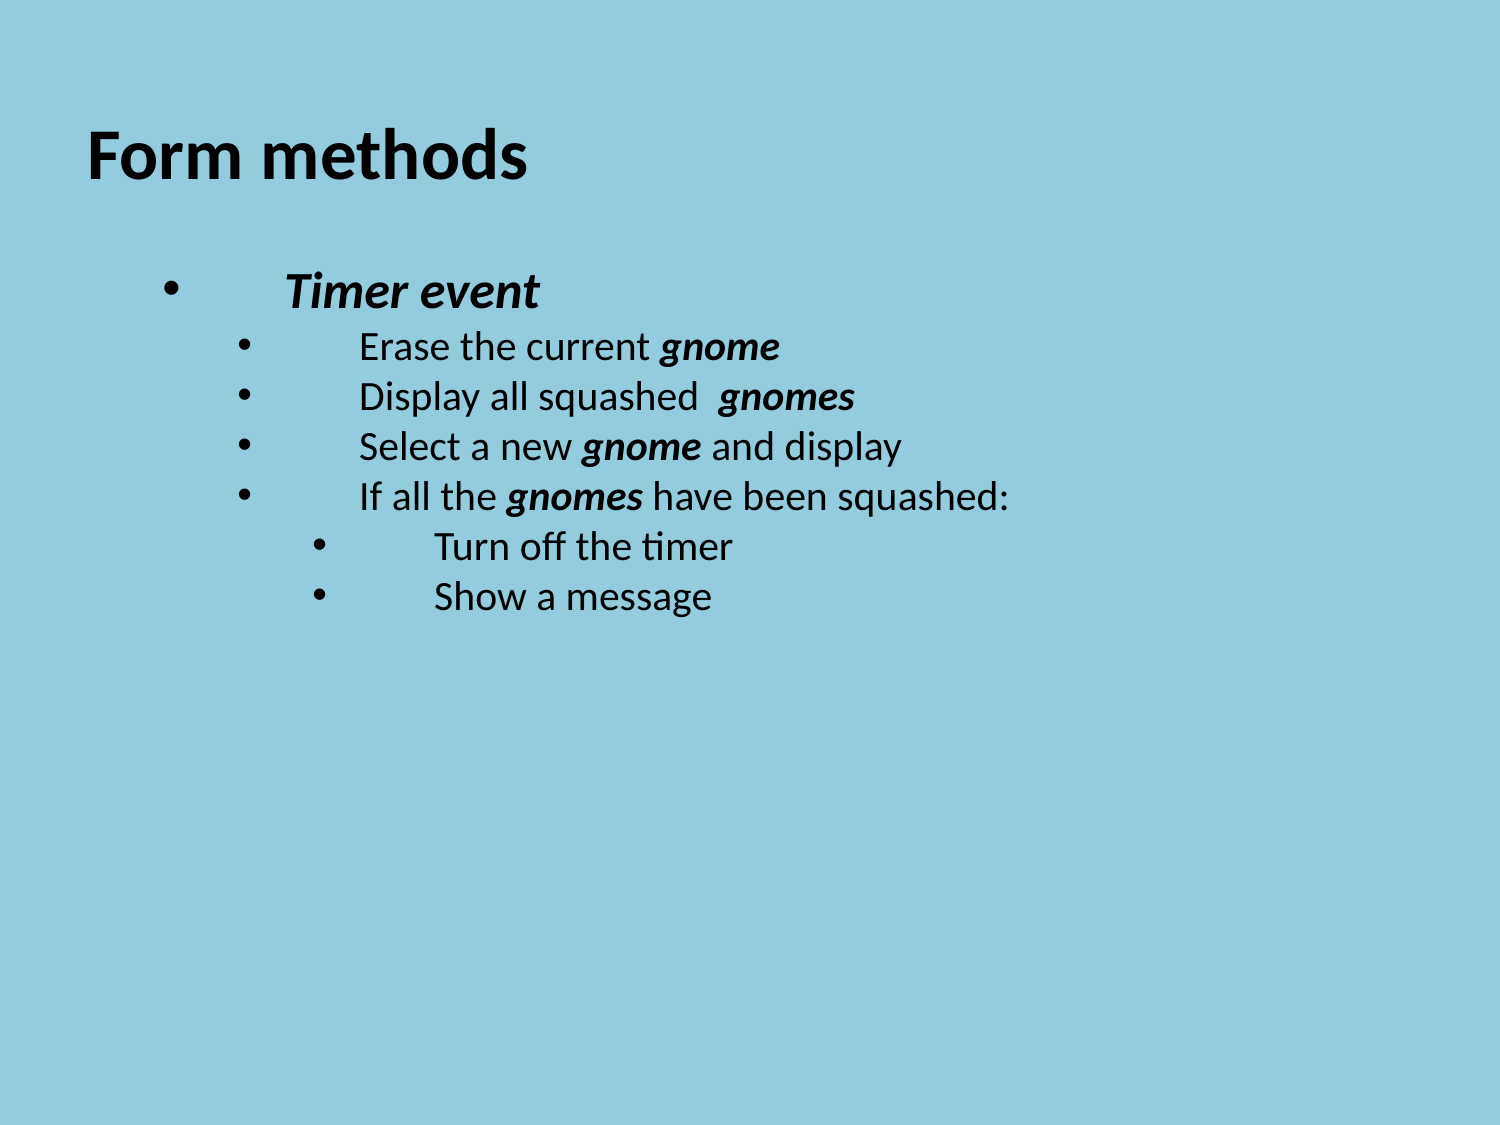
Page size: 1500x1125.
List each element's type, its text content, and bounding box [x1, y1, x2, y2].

text_box Form methods Timer event Erase the current gnome Display all squashed gnomes Select a new gnome and display If all the gnomes have been squashed: Turn off the timer Show a message [0, 1, 1500, 625]
